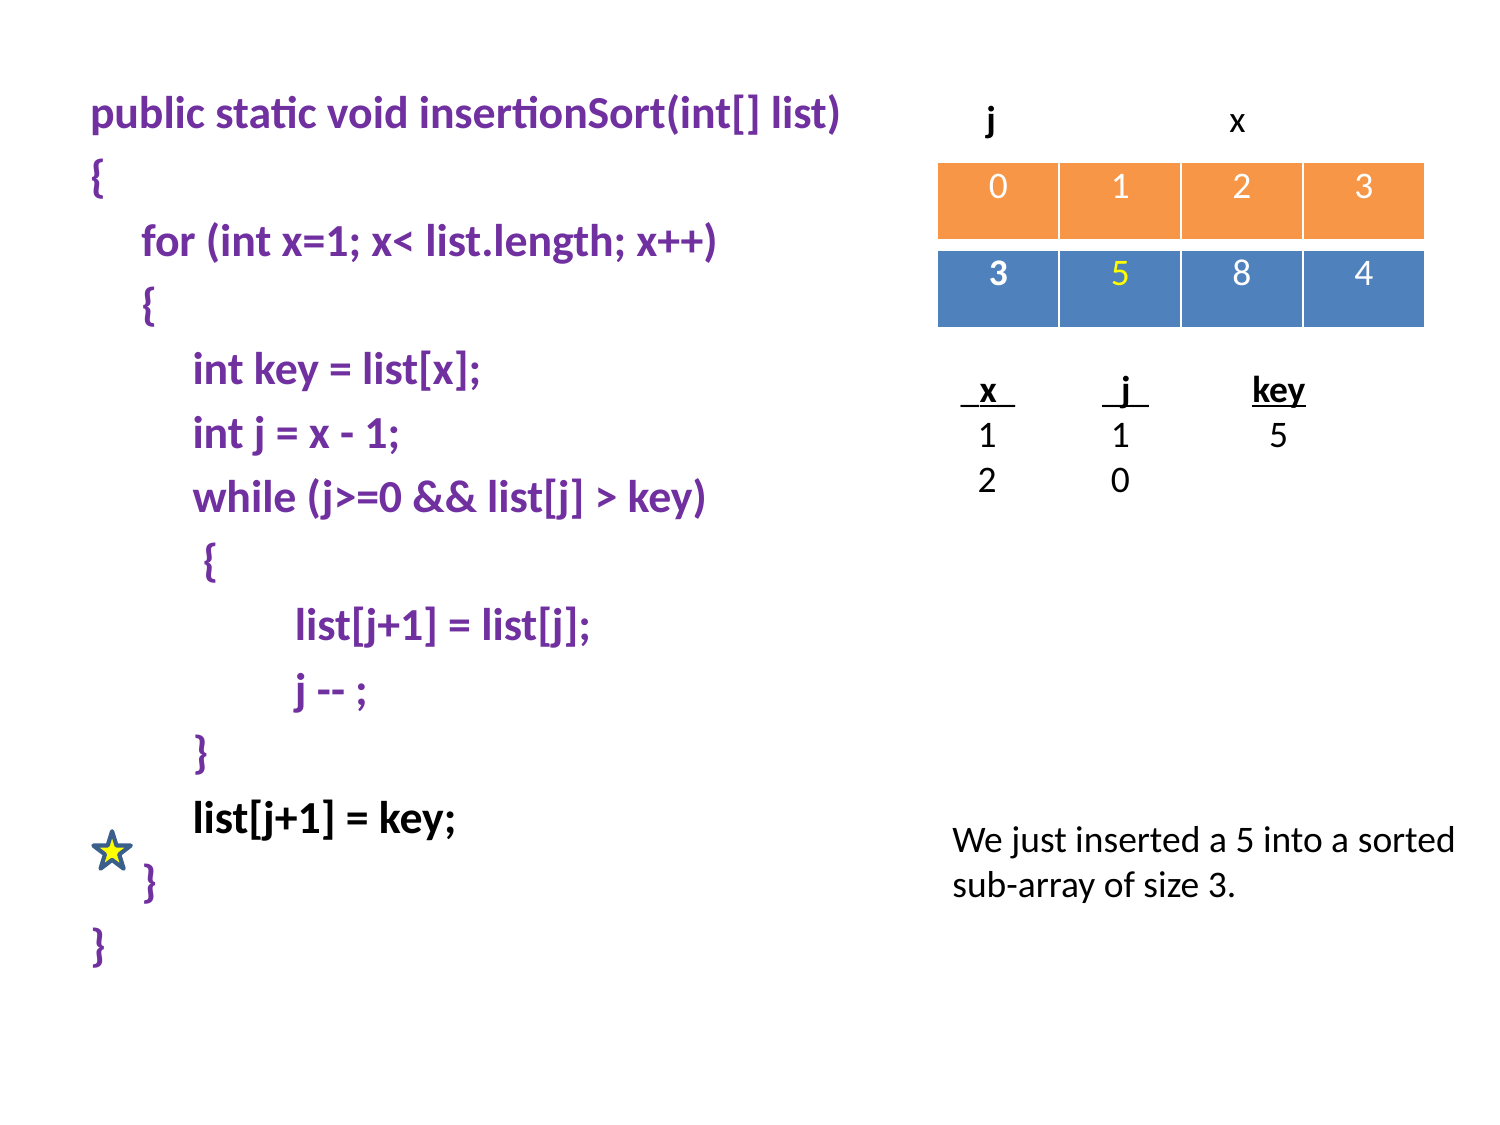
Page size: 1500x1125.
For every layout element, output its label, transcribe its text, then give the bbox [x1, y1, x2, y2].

text_box j x _x_ _j_ key 1 1 5 2 0 We just inserted a 5 into a sorted sub-array of size 3. [937, 87, 1475, 913]
list public static void insertionSort(int[] list) { for (int x=1; x< list.length; x++) { int key = list[x]; int j = x - 1; while (j>=0 && list[j] > key) { list[j+1] = list[j]; j -- ; } list[j+1] = key; } } [75, 75, 875, 1005]
text_box [91, 829, 133, 871]
